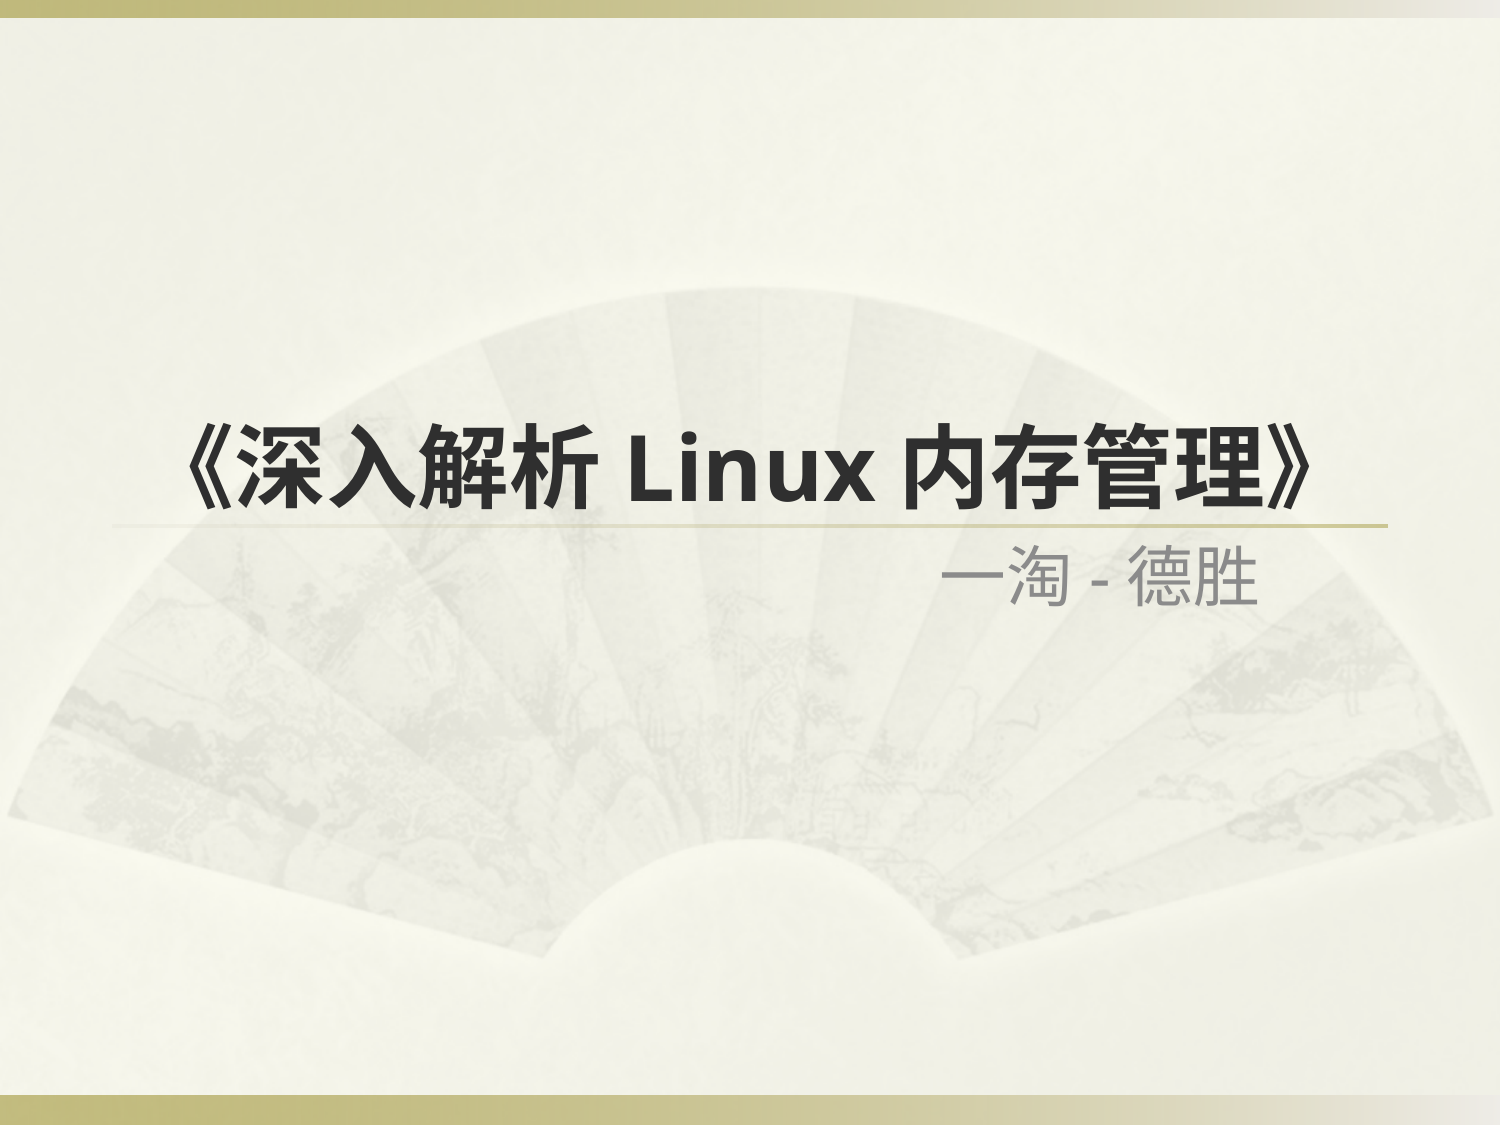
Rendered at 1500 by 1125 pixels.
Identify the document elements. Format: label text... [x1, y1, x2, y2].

subtitle 一淘-德胜 [225, 527, 1275, 815]
title 《深入解析Linux内存管理》 [112, 275, 1388, 528]
